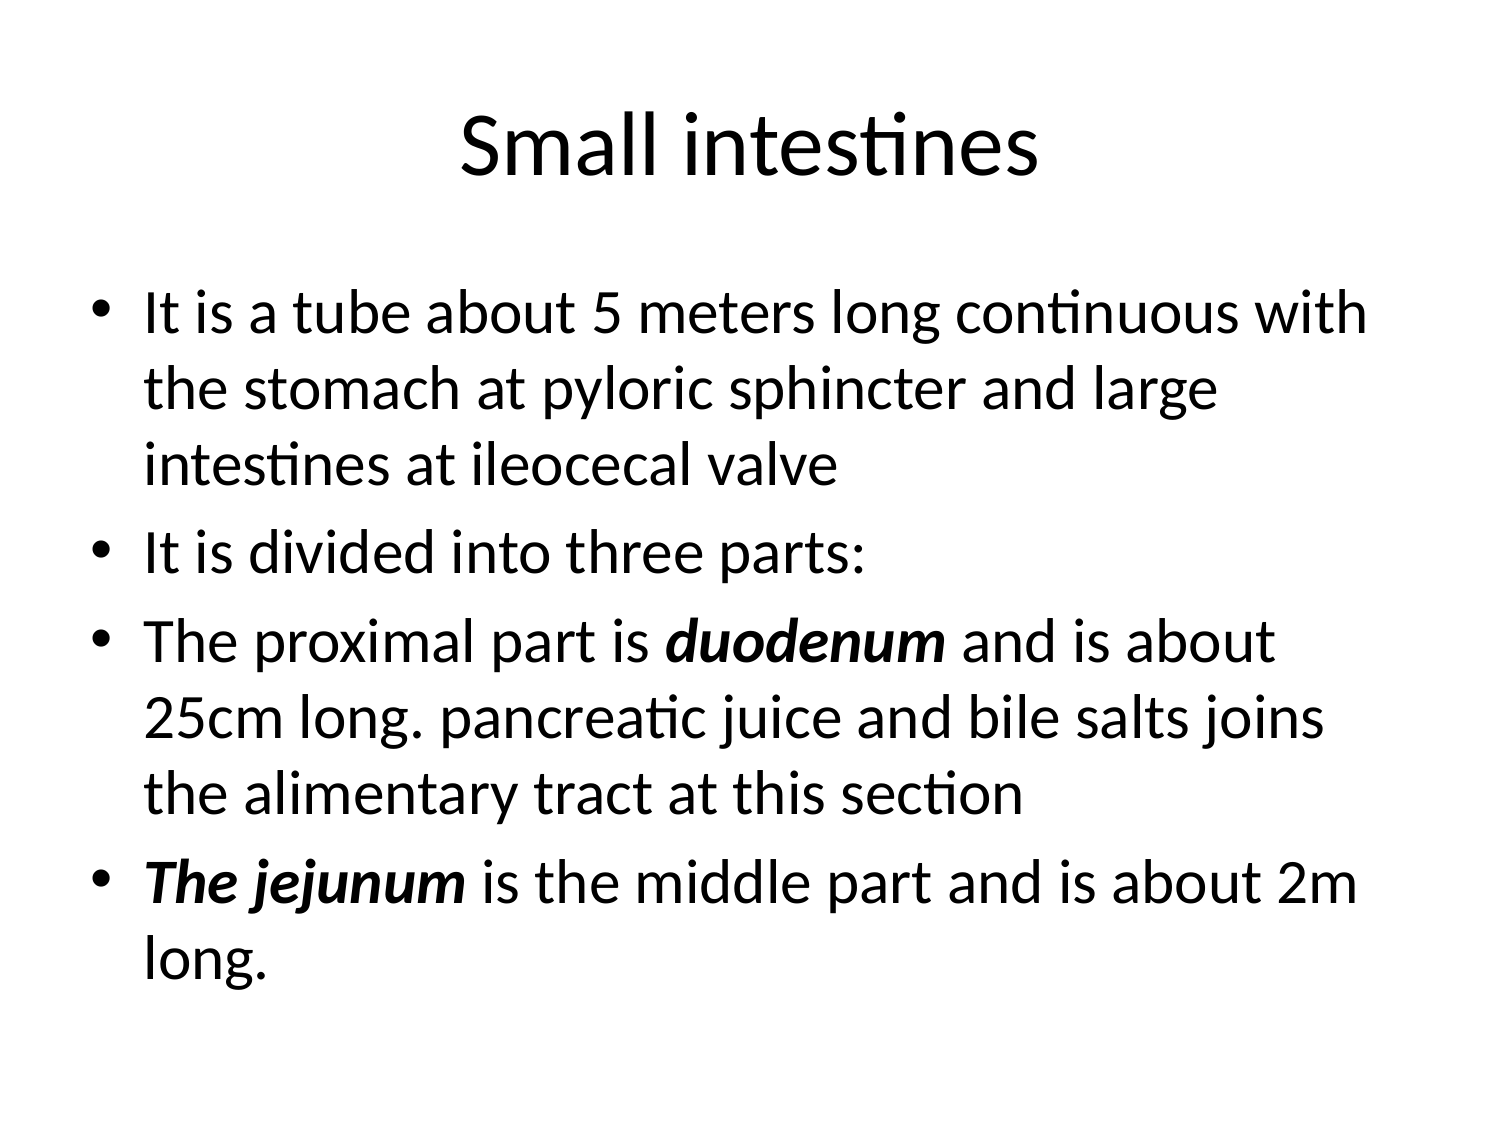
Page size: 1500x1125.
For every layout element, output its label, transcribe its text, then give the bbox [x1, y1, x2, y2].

list It is a tube about 5 meters long continuous with the stomach at pyloric sphincter and large intestines at ileocecal valve It is divided into three parts: The proximal part is duodenum and is about 25cm long. pancreatic juice and bile salts joins the alimentary tract at this section The jejunum is the middle part and is about 2m long. [75, 262, 1425, 1005]
title Small intestines [75, 45, 1425, 233]
